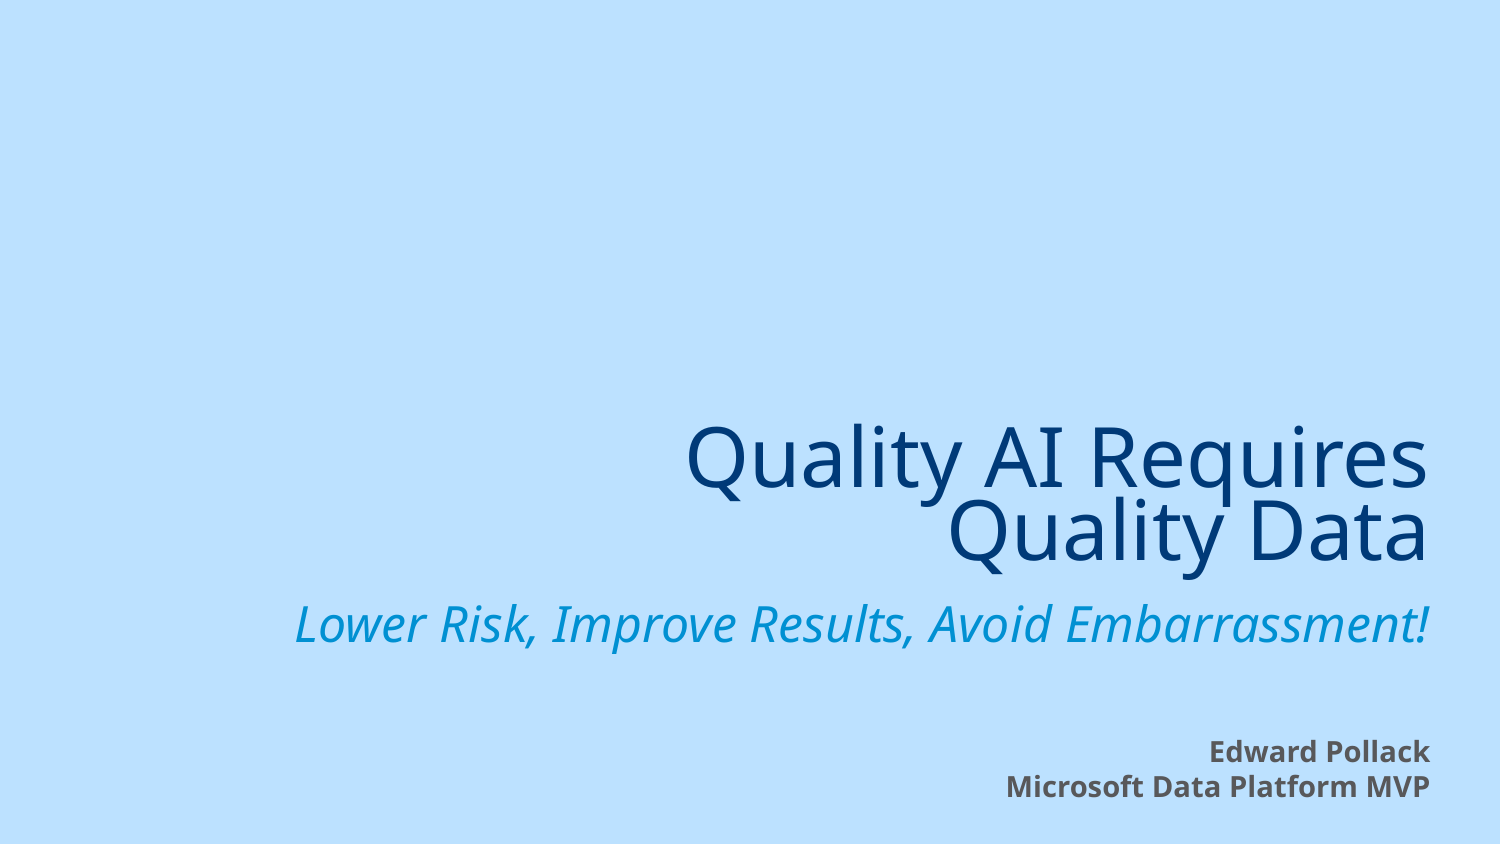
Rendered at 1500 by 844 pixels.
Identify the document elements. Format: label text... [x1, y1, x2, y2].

subtitle Lower Risk, Improve Results, Avoid Embarrassment! [139, 584, 1446, 659]
text_box Edward Pollack Microsoft Data Platform MVP [961, 725, 1446, 800]
title Quality AI Requires Quality Data [604, 469, 1446, 584]
